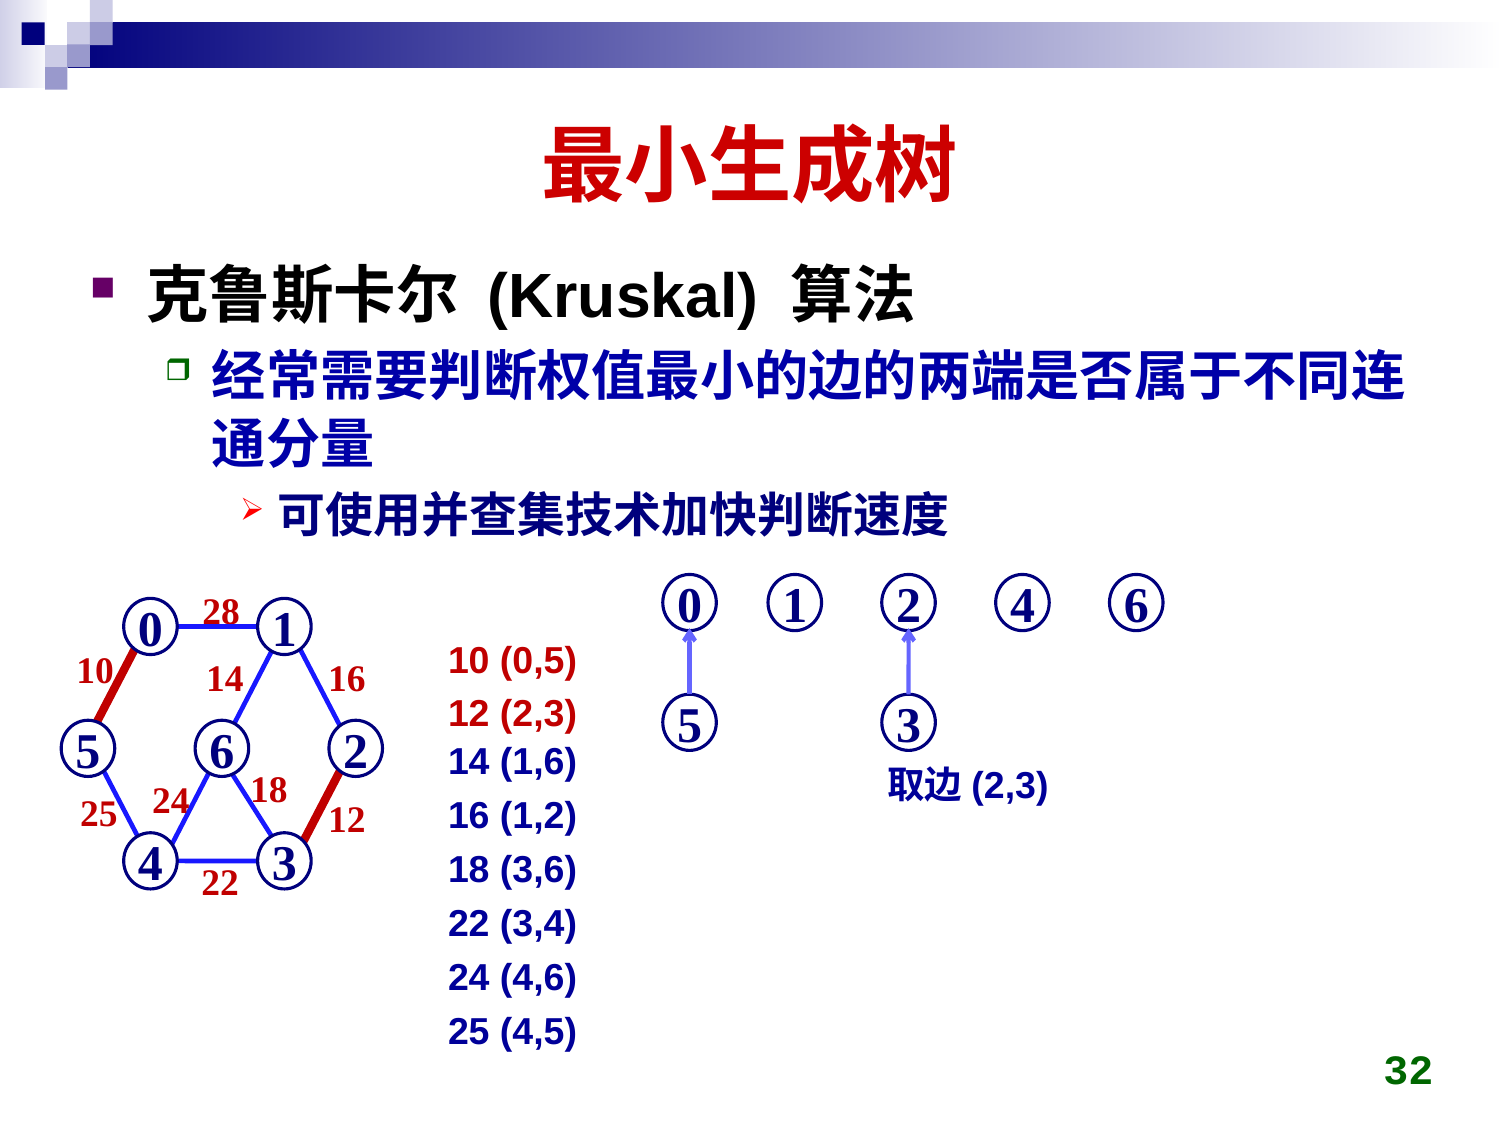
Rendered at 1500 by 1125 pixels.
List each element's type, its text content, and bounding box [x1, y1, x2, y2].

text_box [662, 574, 1164, 751]
text_box 24 (4,6) [433, 945, 593, 999]
text_box 12 (2,3) [433, 681, 593, 730]
list 克鲁斯卡尔 (Kruskal) 算法 经常需要判断权值最小的边的两端是否属于不同连通分量 可使用并查集技术加快判断速度 [75, 243, 1425, 1024]
text_box 取边(2,3) [872, 759, 1064, 814]
text_box 16 (1,2) [433, 784, 593, 837]
text_box 25 (4,5) [433, 999, 593, 1060]
title 最小生成树 [75, 75, 1425, 243]
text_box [60, 579, 383, 922]
text_box 14 (1,6) [433, 730, 593, 784]
text_box 10 (0,5) [433, 628, 593, 681]
text_box 22 (3,4) [433, 891, 593, 945]
text_box 18 (3,6) [433, 837, 593, 891]
slide_number 32 [1098, 1025, 1449, 1100]
